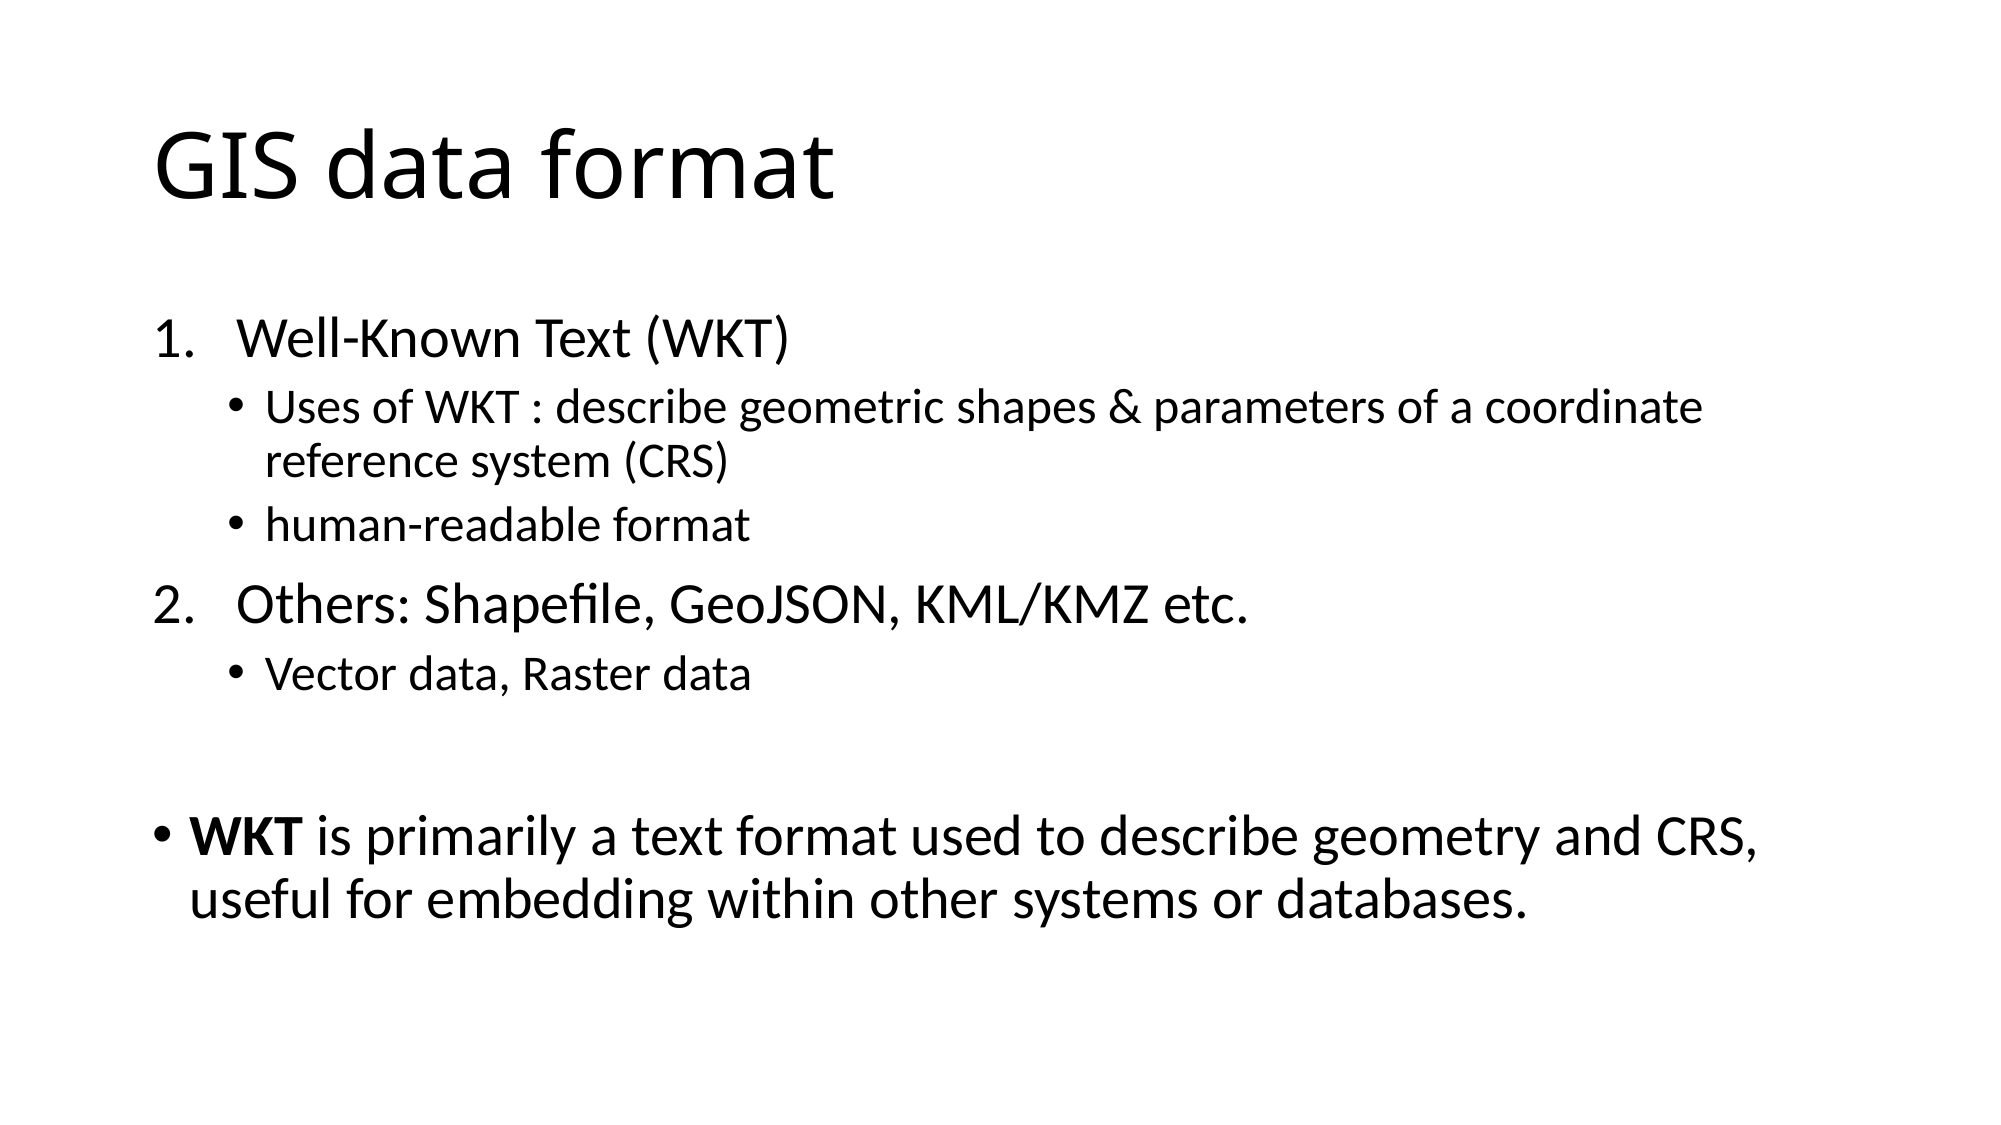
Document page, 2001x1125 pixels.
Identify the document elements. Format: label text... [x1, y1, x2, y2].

title GIS data format [137, 59, 1863, 278]
list Well-Known Text (WKT) Uses of WKT : describe geometric shapes & parameters of a coordinate reference system (CRS) human-readable format Others: Shapefile, GeoJSON, KML/KMZ etc. Vector data, Raster data WKT is primarily a text format used to describe geometry and CRS, useful for embedding within other systems or databases. [137, 299, 1863, 1014]
